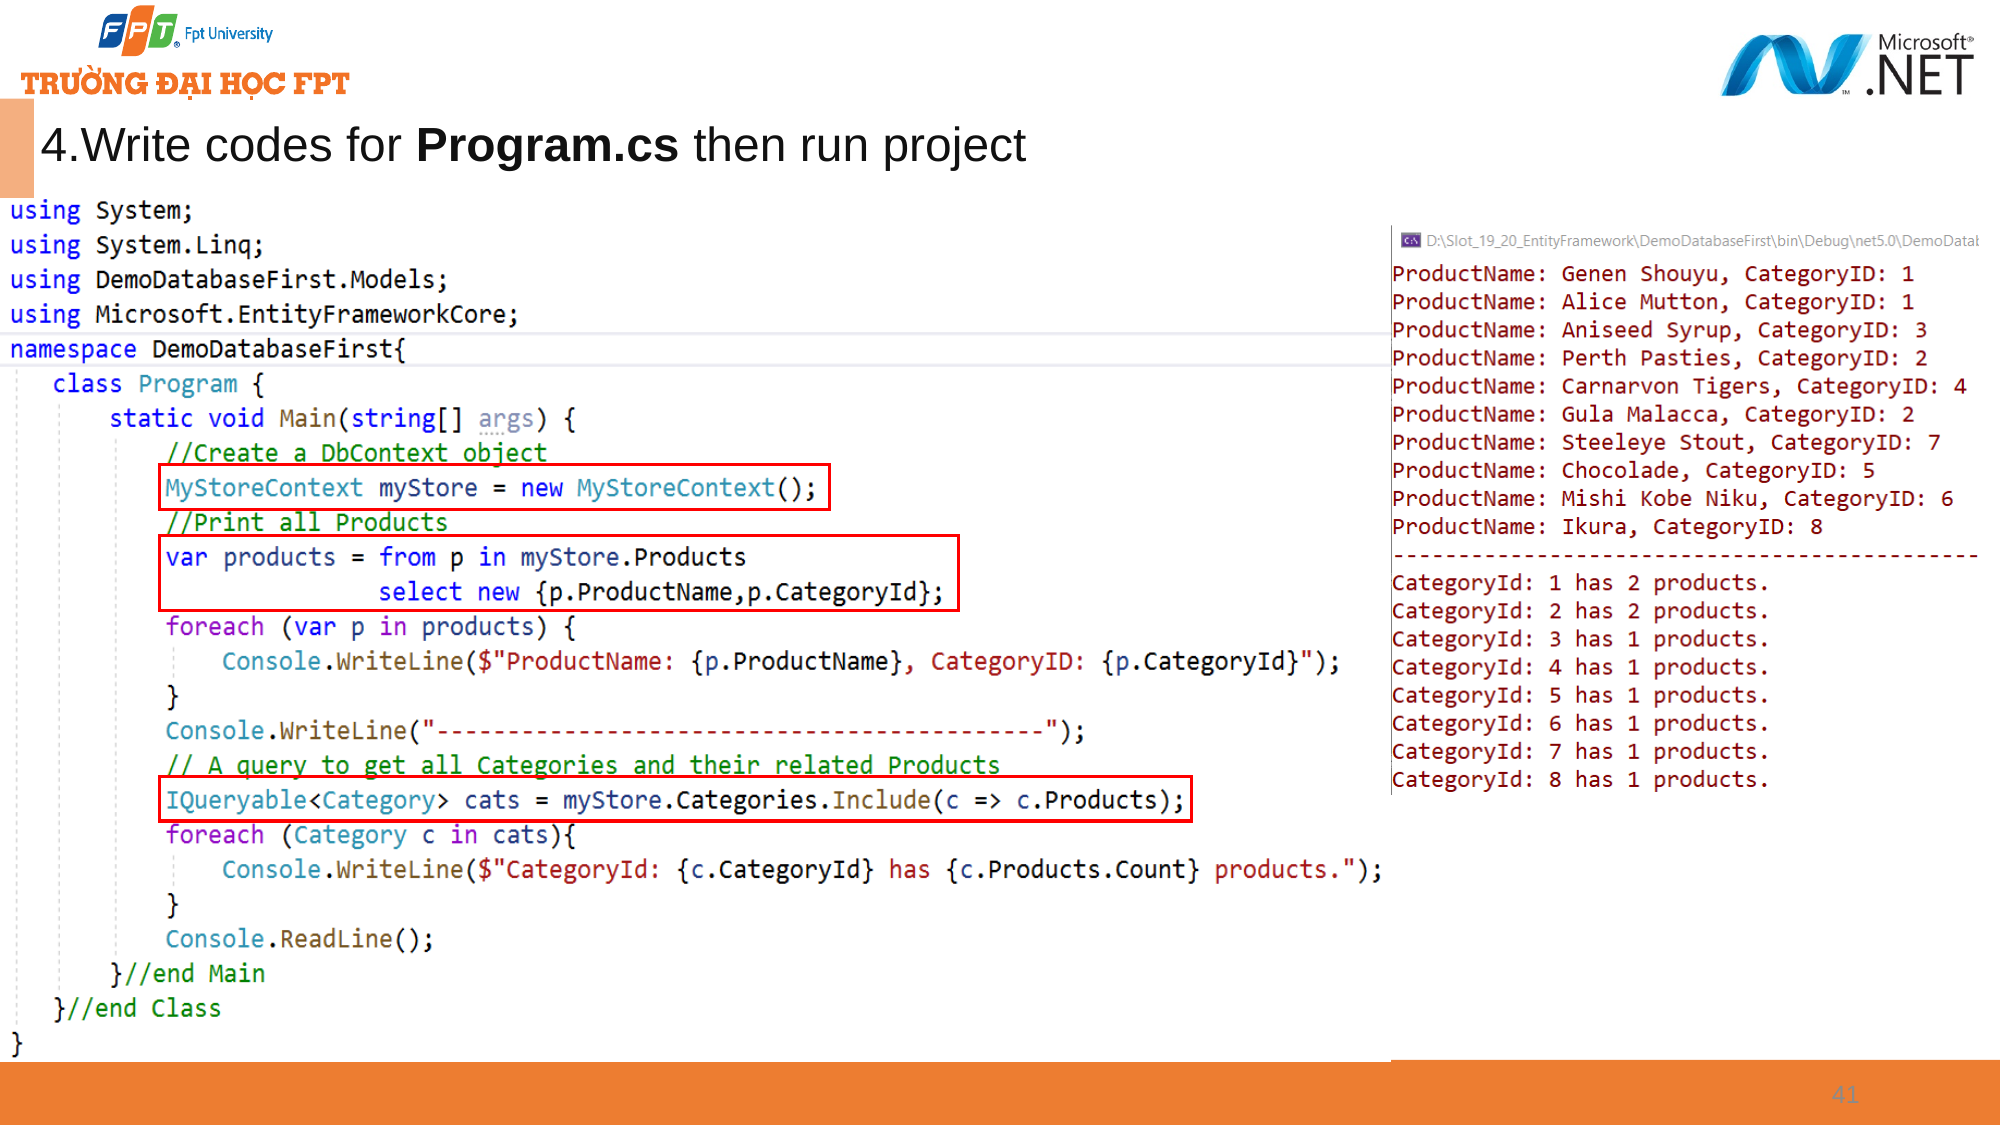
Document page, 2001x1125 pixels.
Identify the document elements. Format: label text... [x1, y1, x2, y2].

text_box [0, 198, 1391, 1062]
picture [1685, 0, 2001, 129]
slide_number 41 [1424, 1063, 1875, 1123]
picture [1391, 225, 1979, 795]
text_box 4.Write codes for Program.cs then run project [25, 105, 2000, 178]
